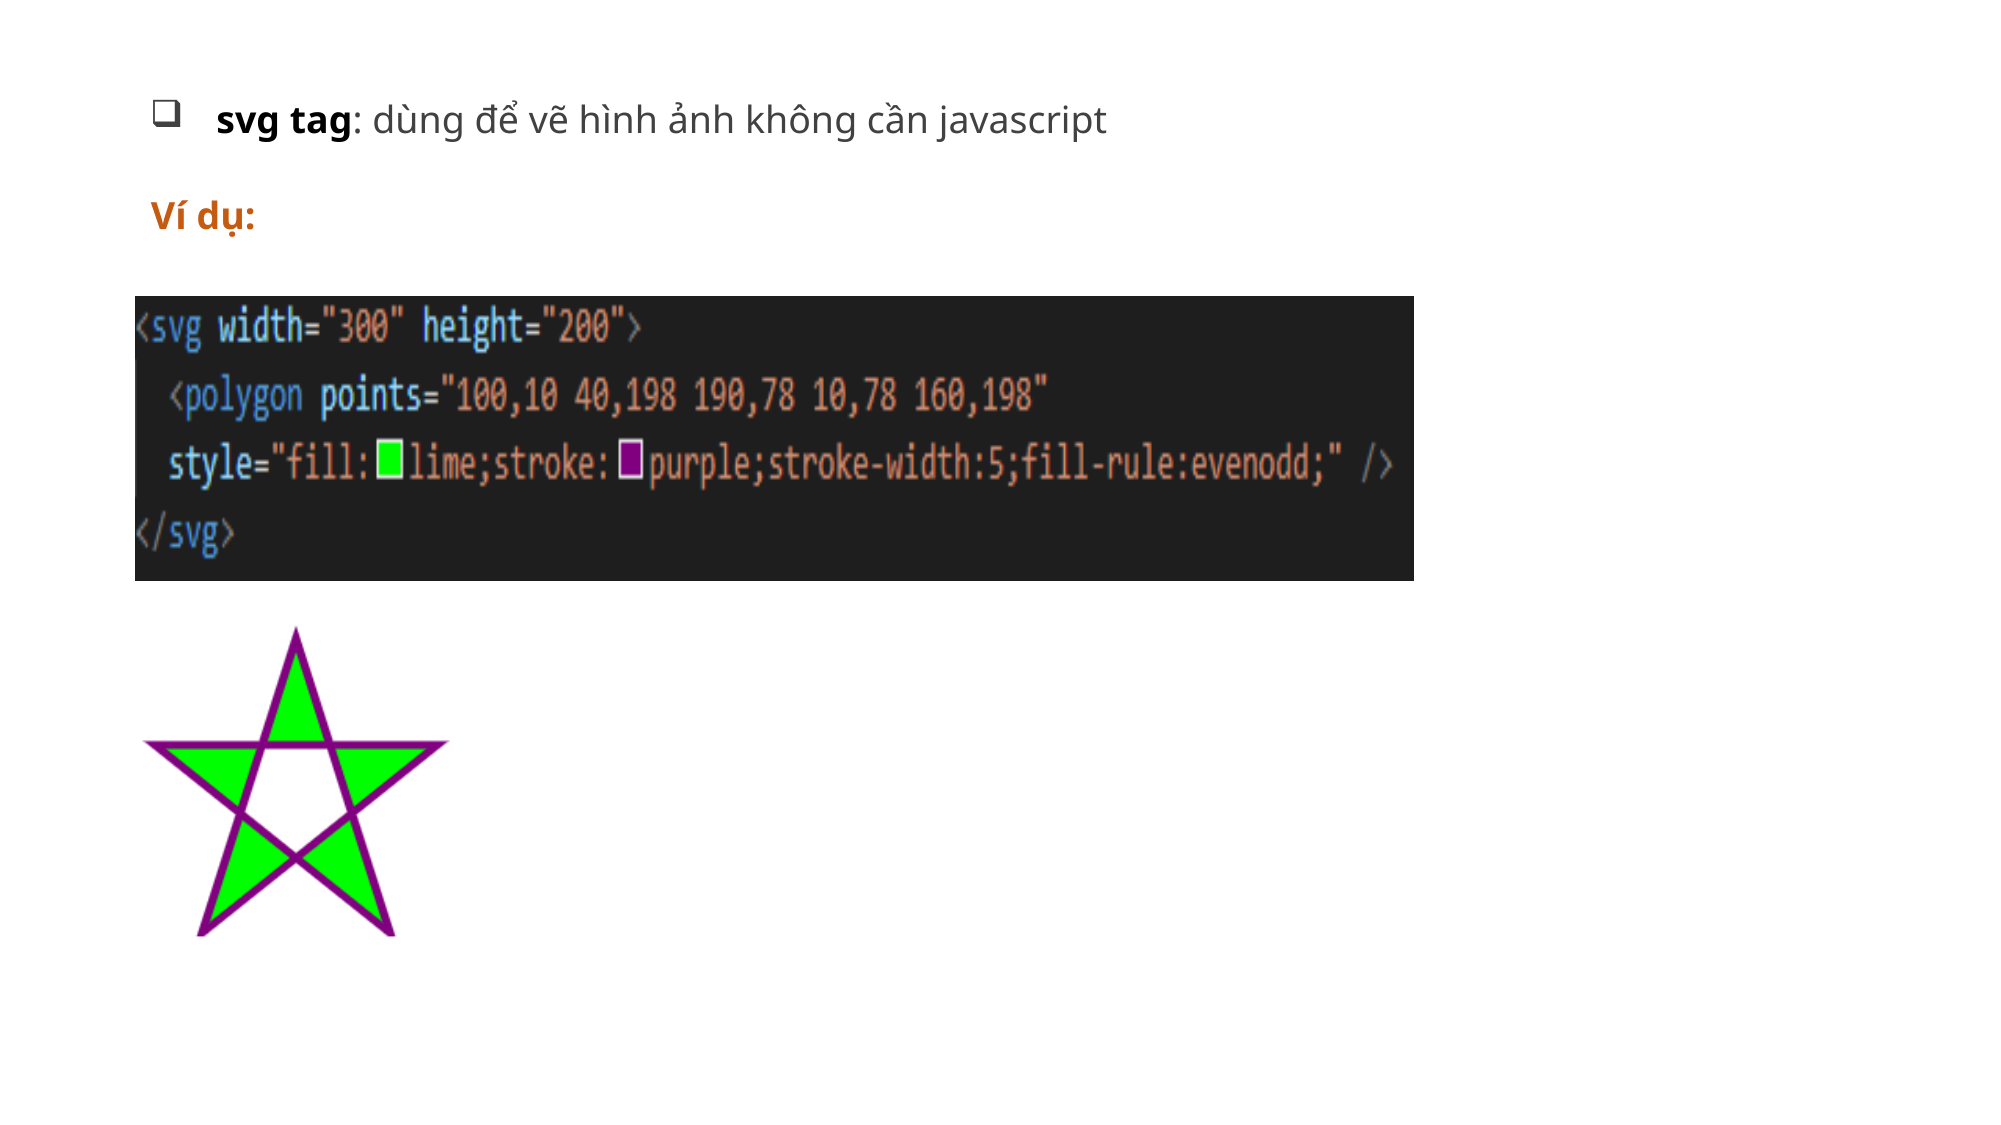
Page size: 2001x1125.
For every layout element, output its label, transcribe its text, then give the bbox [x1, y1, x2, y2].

picture [135, 612, 500, 979]
text_box svg tag: dùng để vẽ hình ảnh không cần javascript [135, 88, 1202, 149]
picture [135, 296, 1414, 581]
text_box Ví dụ: [136, 184, 281, 245]
